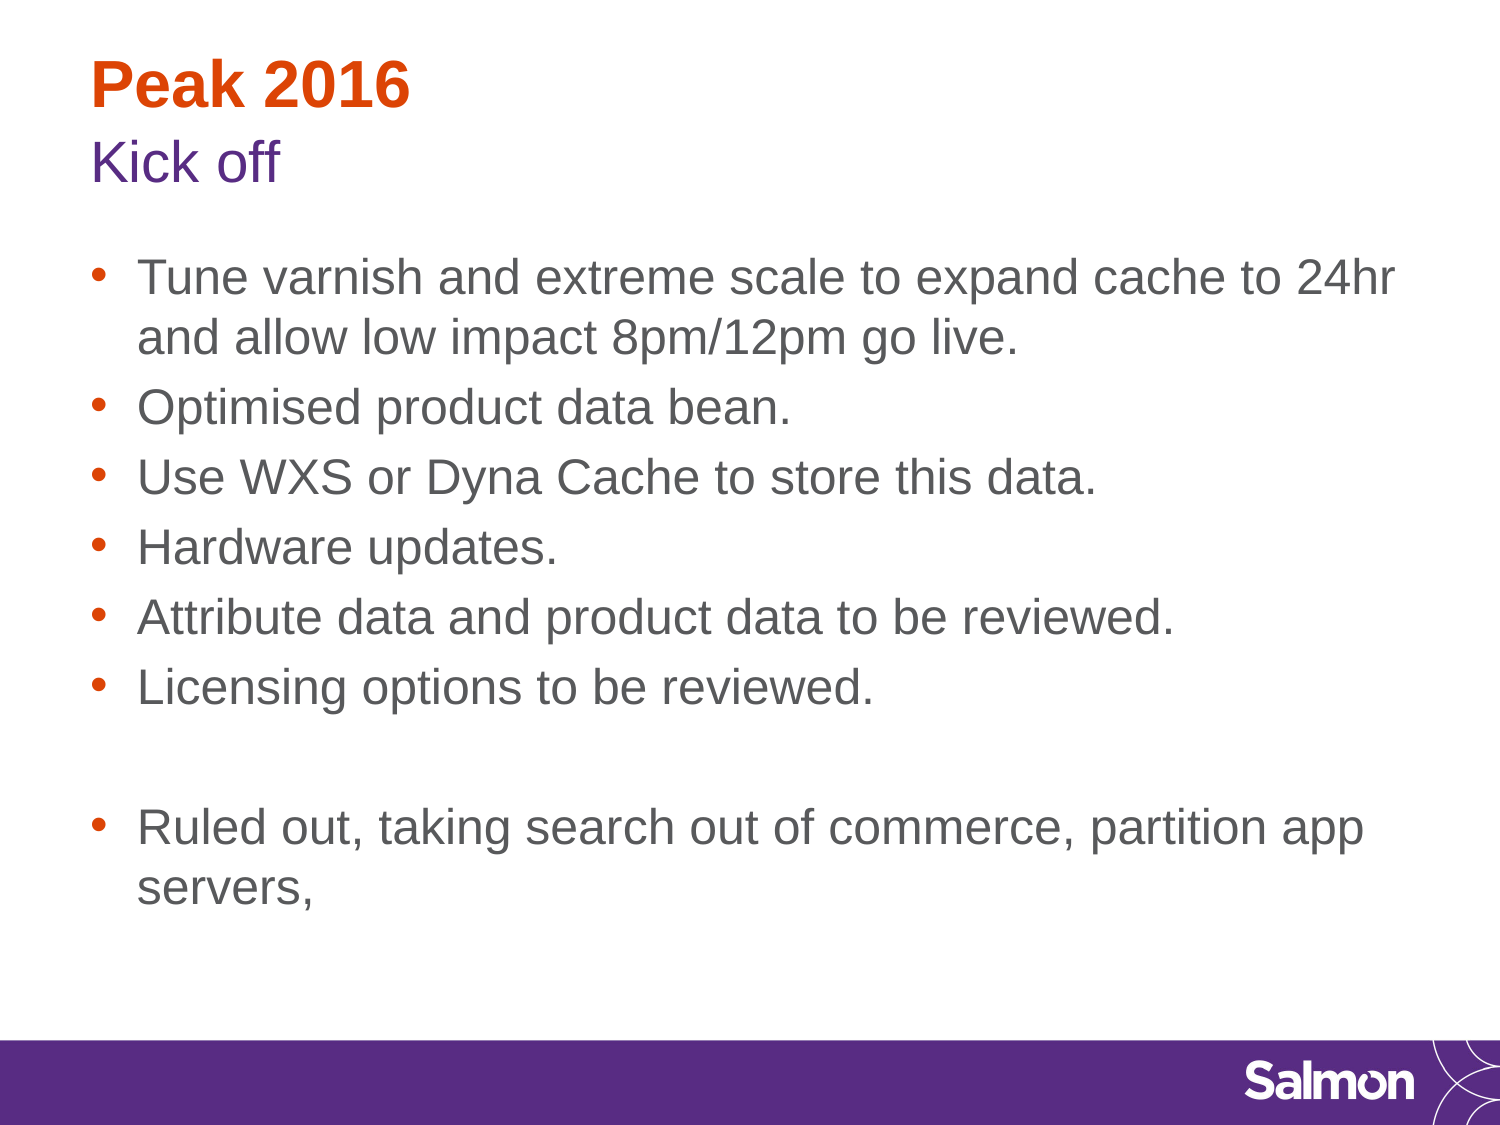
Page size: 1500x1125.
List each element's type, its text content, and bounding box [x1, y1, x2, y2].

list Tune varnish and extreme scale to expand cache to 24hr and allow low impact 8pm/12pm go live. Optimised product data bean. Use WXS or Dyna Cache to store this data. Hardware updates. Attribute data and product data to be reviewed. Licensing options to be reviewed. Ruled out, taking search out of commerce, partition app servers, [75, 236, 1425, 970]
title Peak 2016 [75, 0, 1425, 167]
picture [0, 1011, 1500, 1125]
list Kick off [75, 116, 566, 203]
